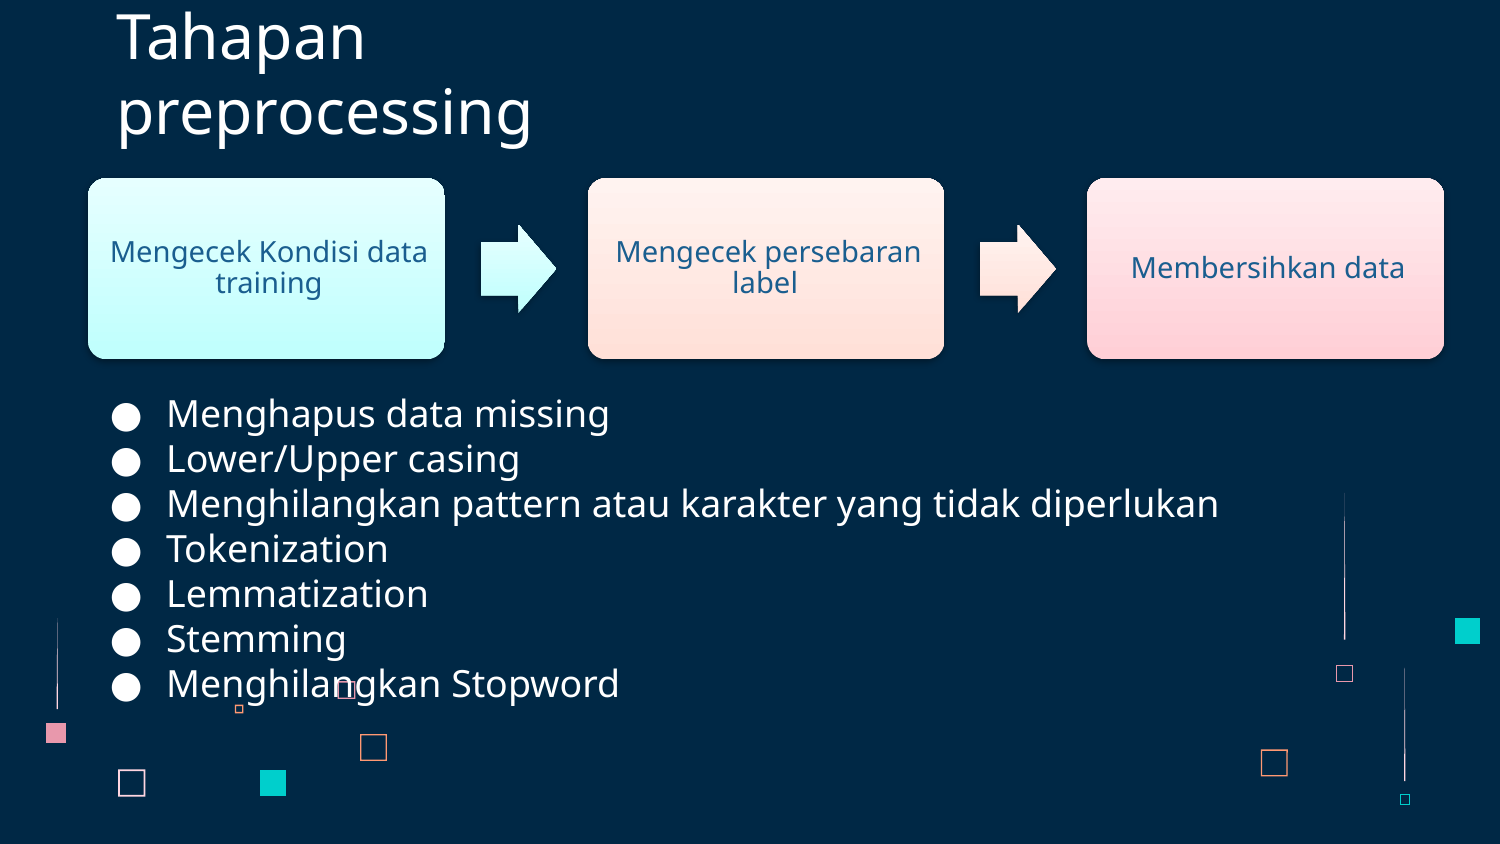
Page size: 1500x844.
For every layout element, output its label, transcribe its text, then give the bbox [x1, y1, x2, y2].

list Menghapus data missing Lower/Upper casing Menghilangkan pattern atau karakter yang tidak diperlukan Tokenization Lemmatization Stemming Menghilangkan Stopword [76, 375, 1395, 719]
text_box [86, 177, 1446, 360]
title Tahapan preprocessing [101, 67, 767, 163]
